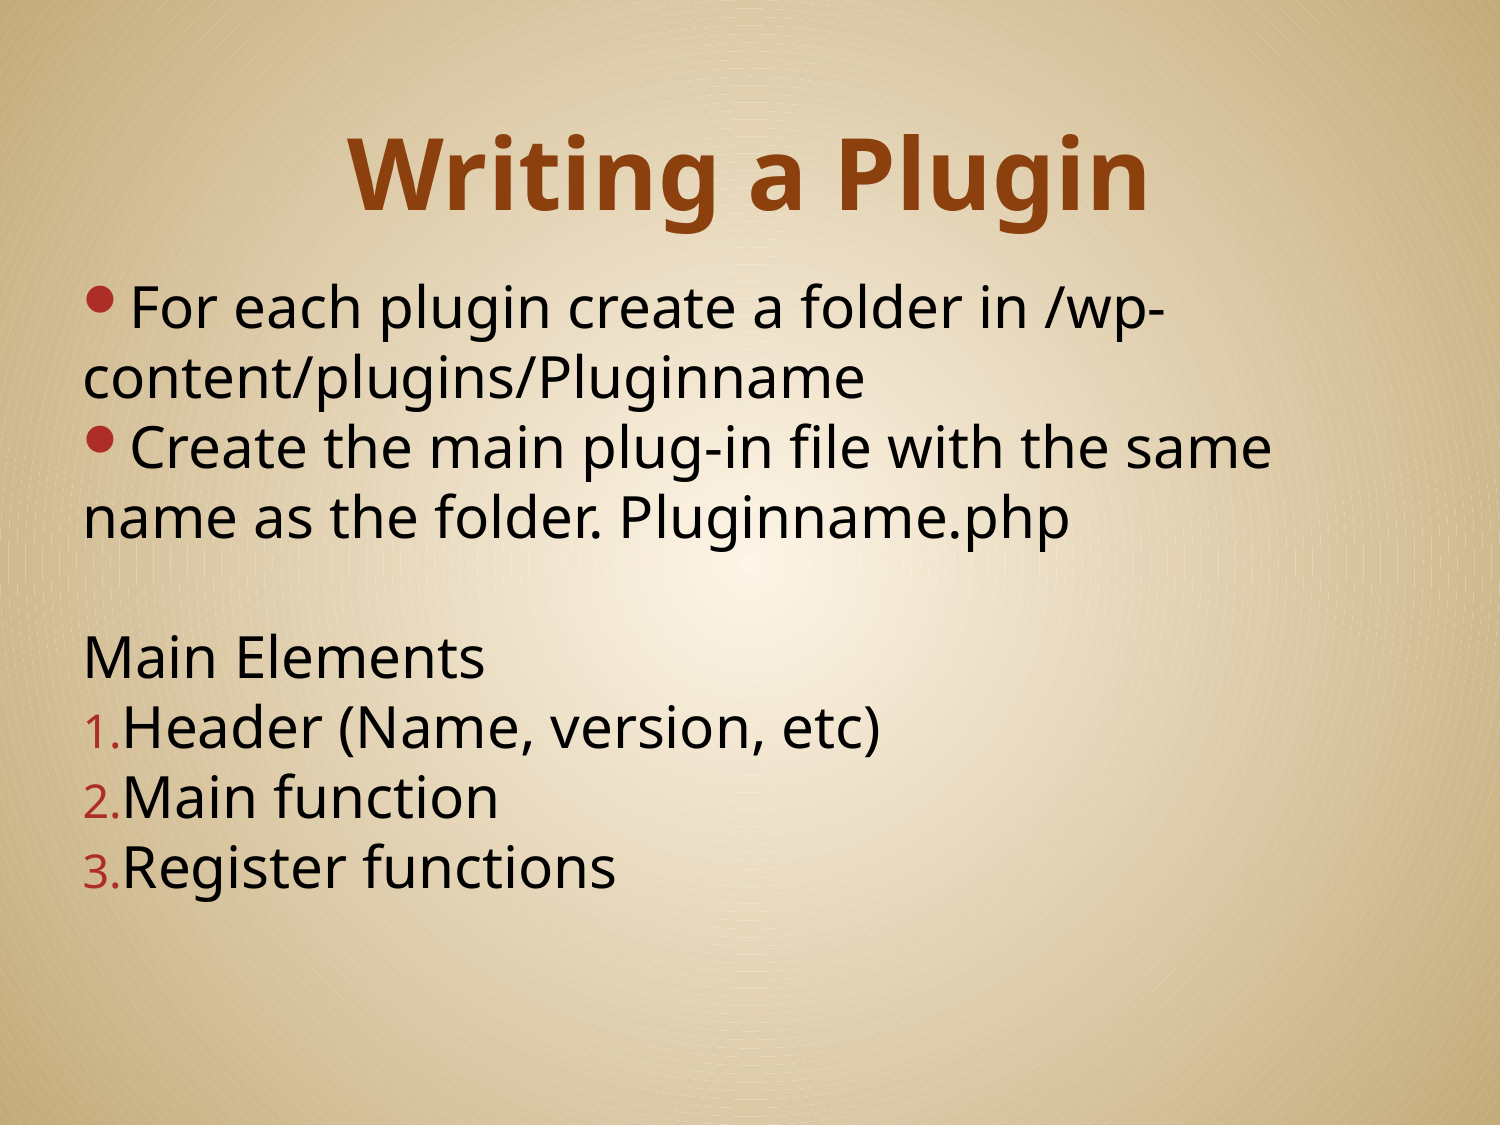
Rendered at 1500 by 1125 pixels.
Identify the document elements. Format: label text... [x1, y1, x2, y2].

list For each plugin create a folder in /wp-content/plugins/Pluginname Create the main plug-in file with the same name as the folder. Pluginname.php Main Elements Header (Name, version, etc) Main function Register functions [75, 262, 1425, 1005]
title Writing a Plugin [75, 50, 1425, 238]
